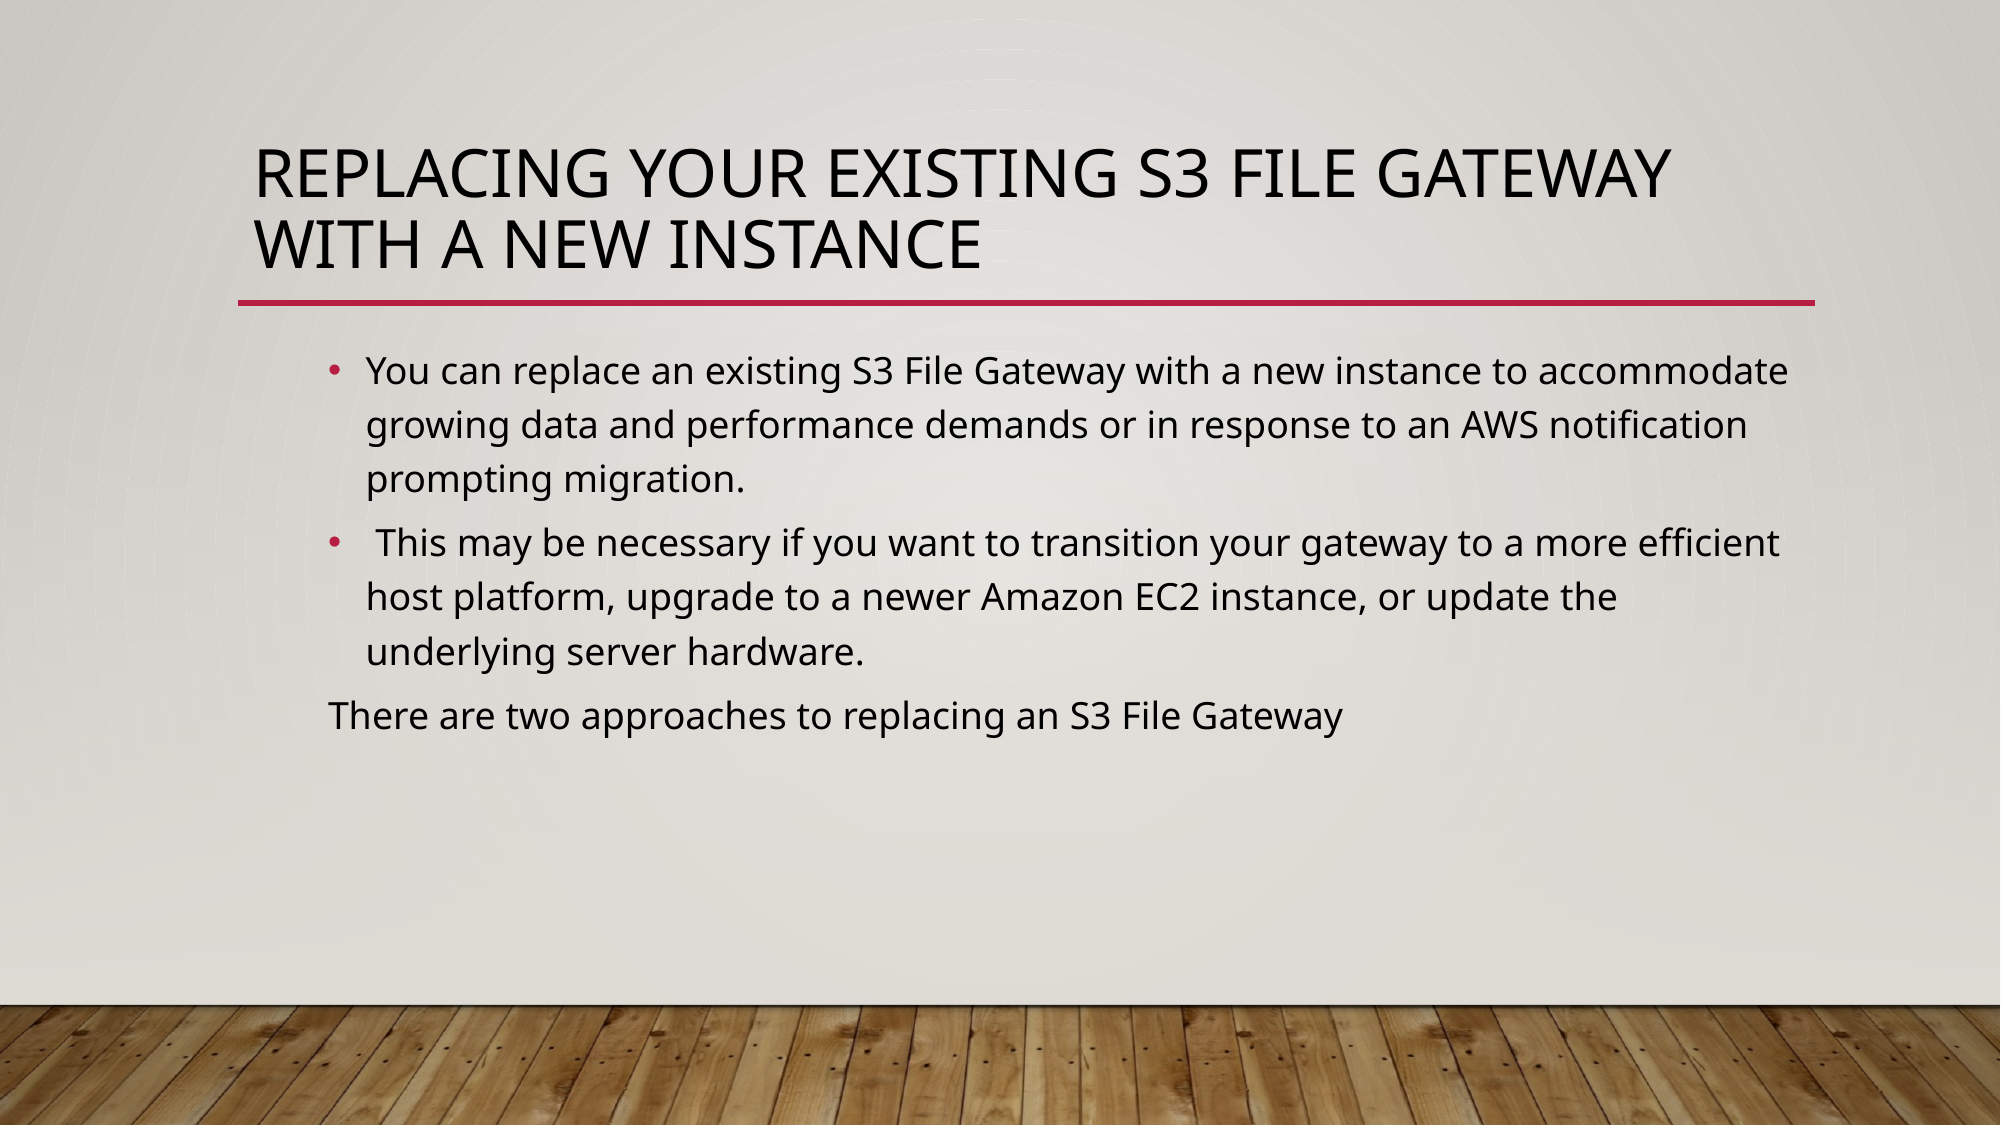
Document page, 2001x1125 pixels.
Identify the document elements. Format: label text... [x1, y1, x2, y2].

picture [0, 1005, 2000, 1125]
title Replacing Your Existing S3 File Gateway with a New Instance [238, 131, 1814, 305]
list You can replace an existing S3 File Gateway with a new instance to accommodate growing data and performance demands or in response to an AWS notification prompting migration. This may be necessary if you want to transition your gateway to a more efficient host platform, upgrade to a newer Amazon EC2 instance, or update the underlying server hardware. There are two approaches to replacing an S3 File Gateway [238, 330, 1814, 897]
